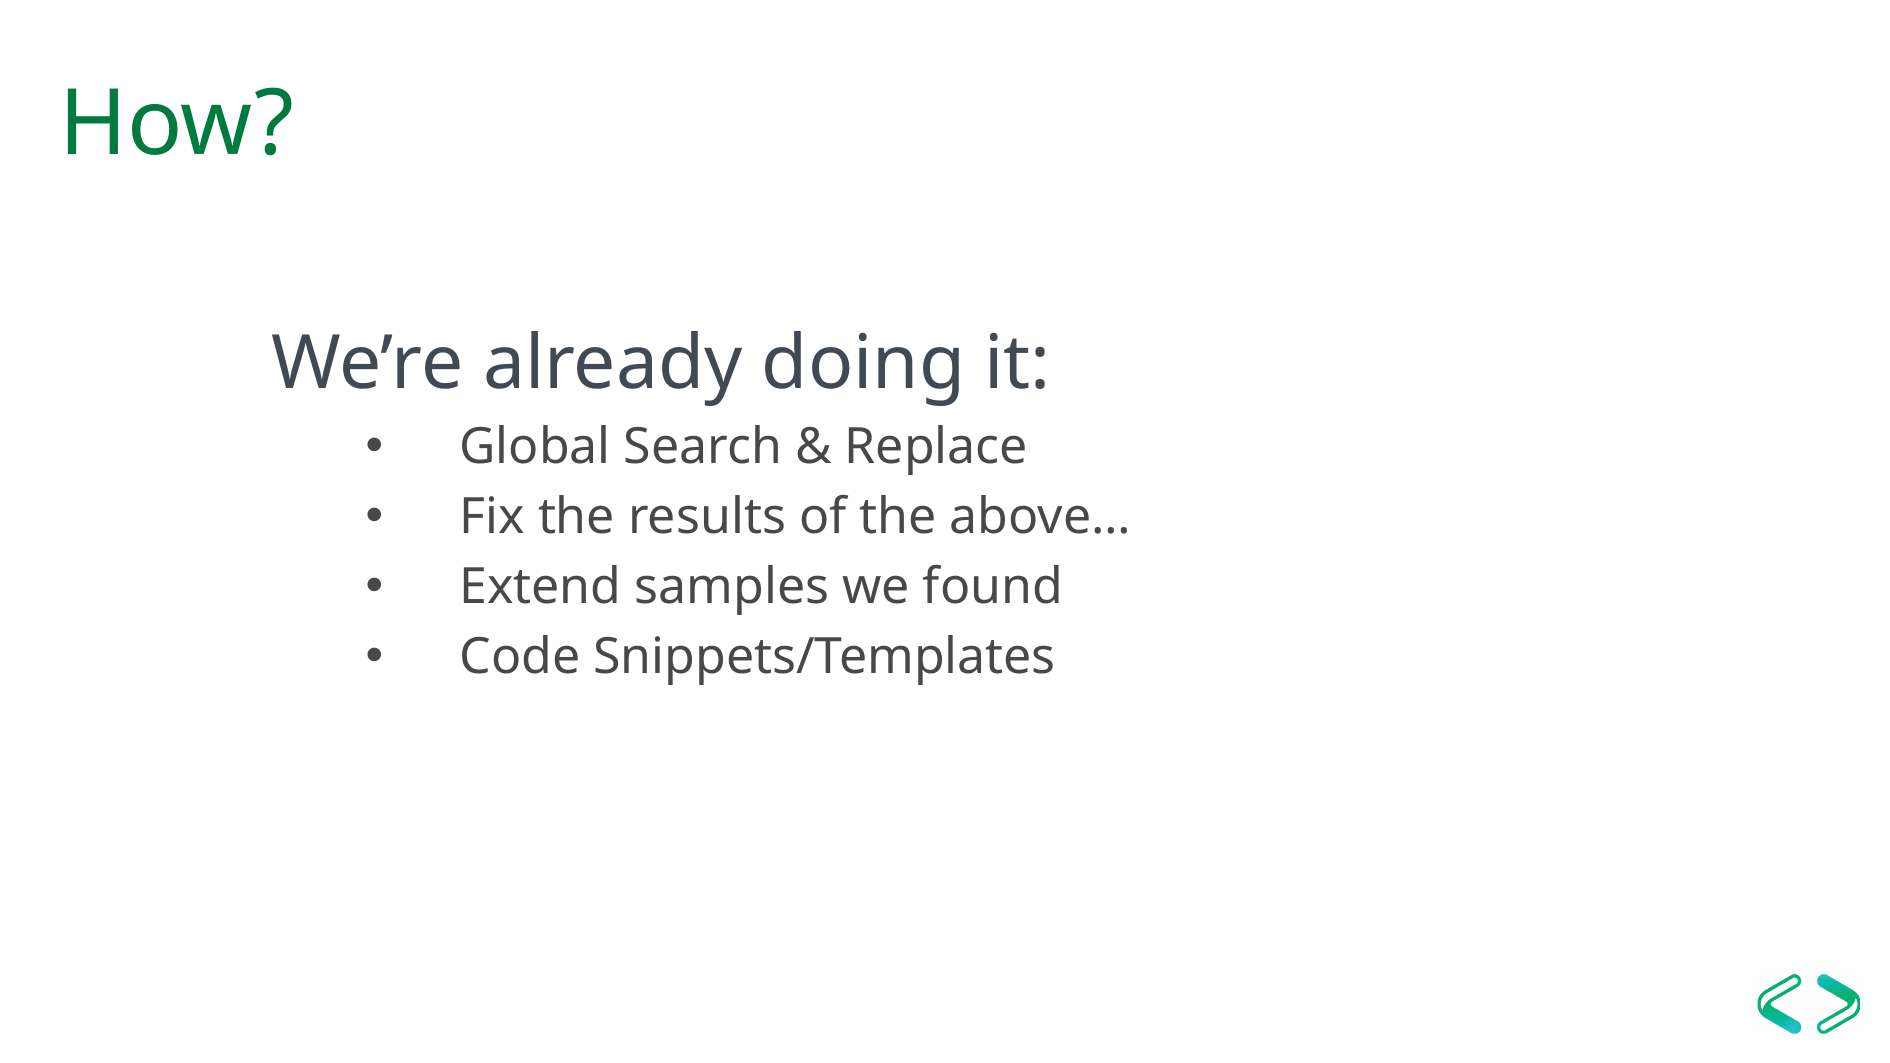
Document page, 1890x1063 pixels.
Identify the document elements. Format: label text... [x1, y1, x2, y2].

list We’re already doing it: Global Search & Replace Fix the results of the above… Extend samples we found Code Snippets/Templates [271, 313, 1425, 812]
title How? [59, 59, 1831, 178]
